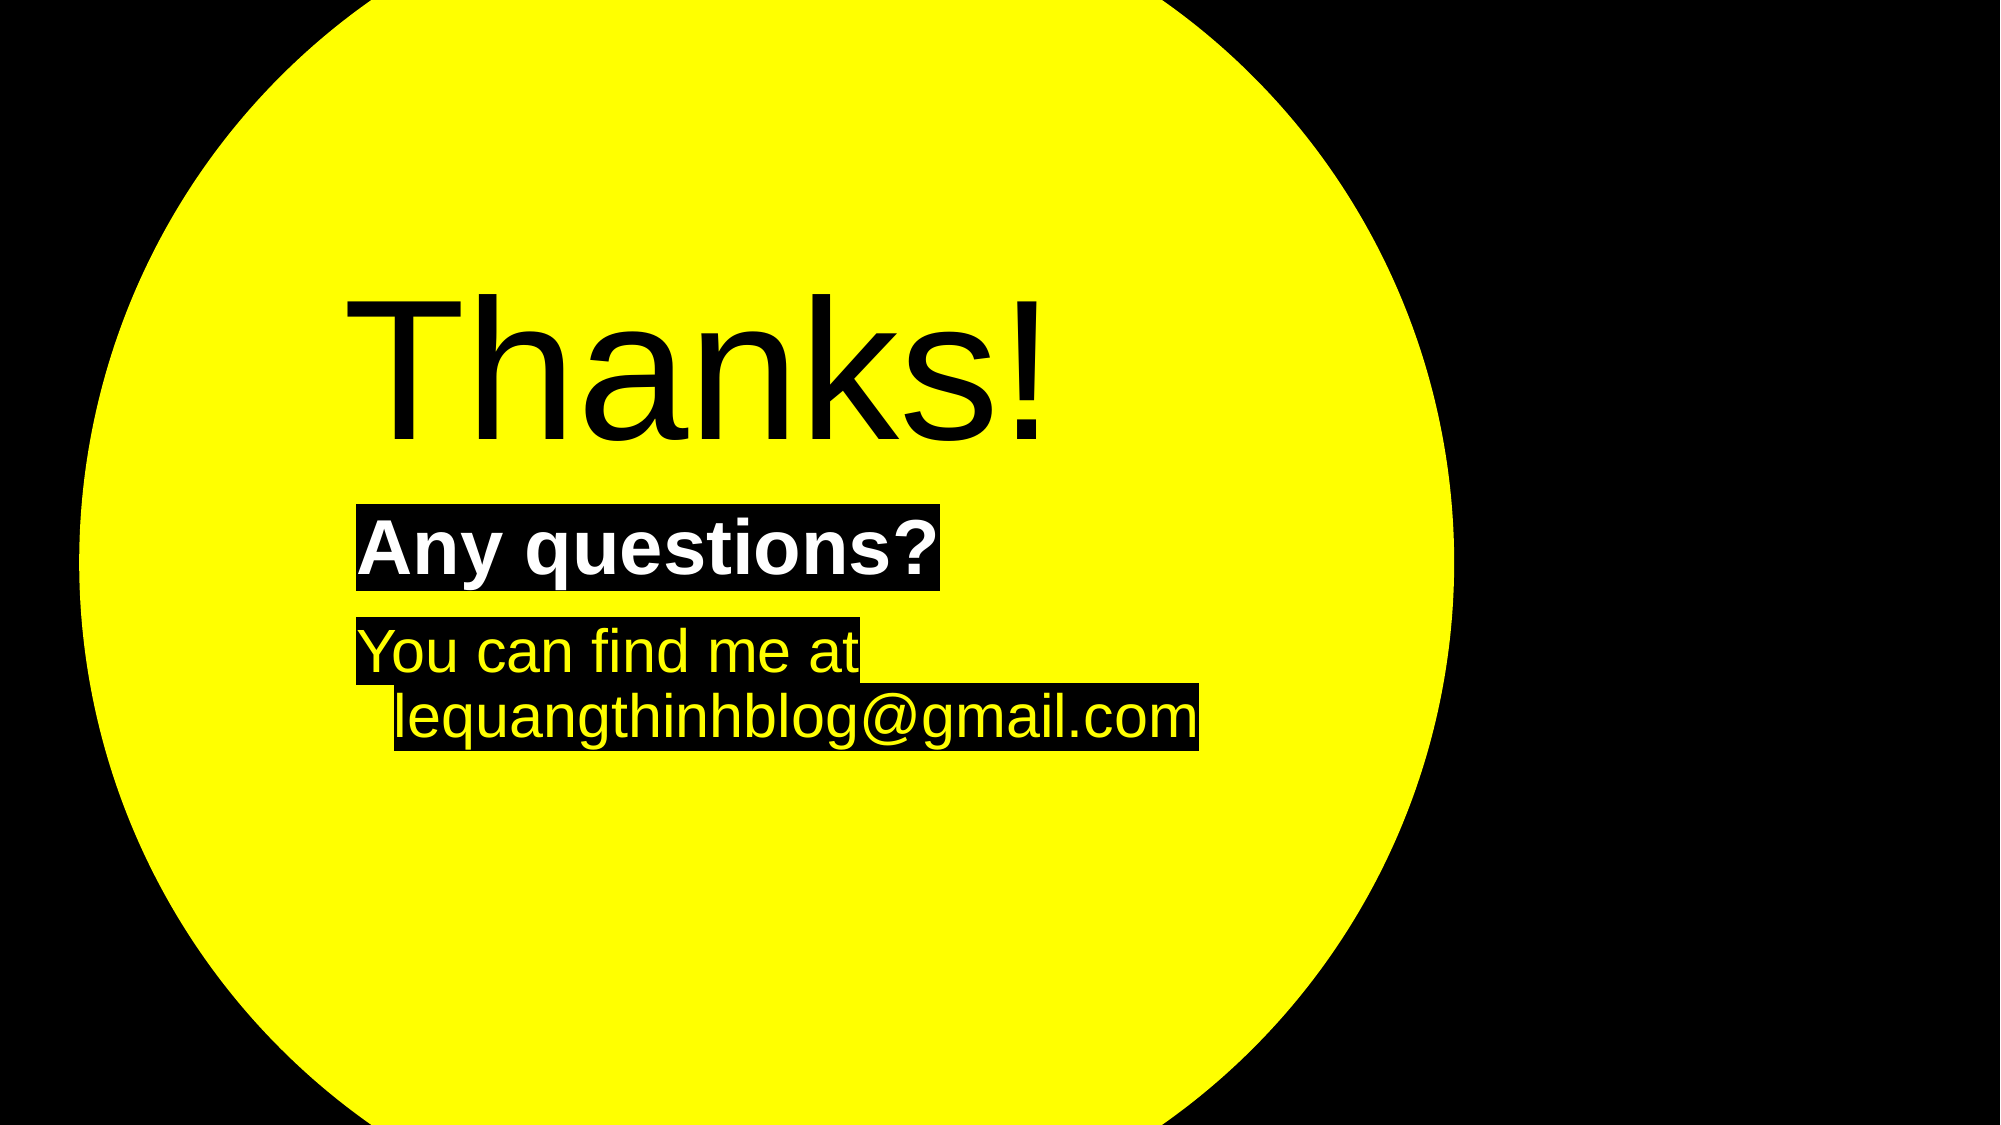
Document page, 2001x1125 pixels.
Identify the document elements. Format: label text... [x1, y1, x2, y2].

title Thanks! [323, 246, 1580, 500]
list Any questions? You can find me at lequangthinhblog@gmail.com [336, 487, 1243, 857]
